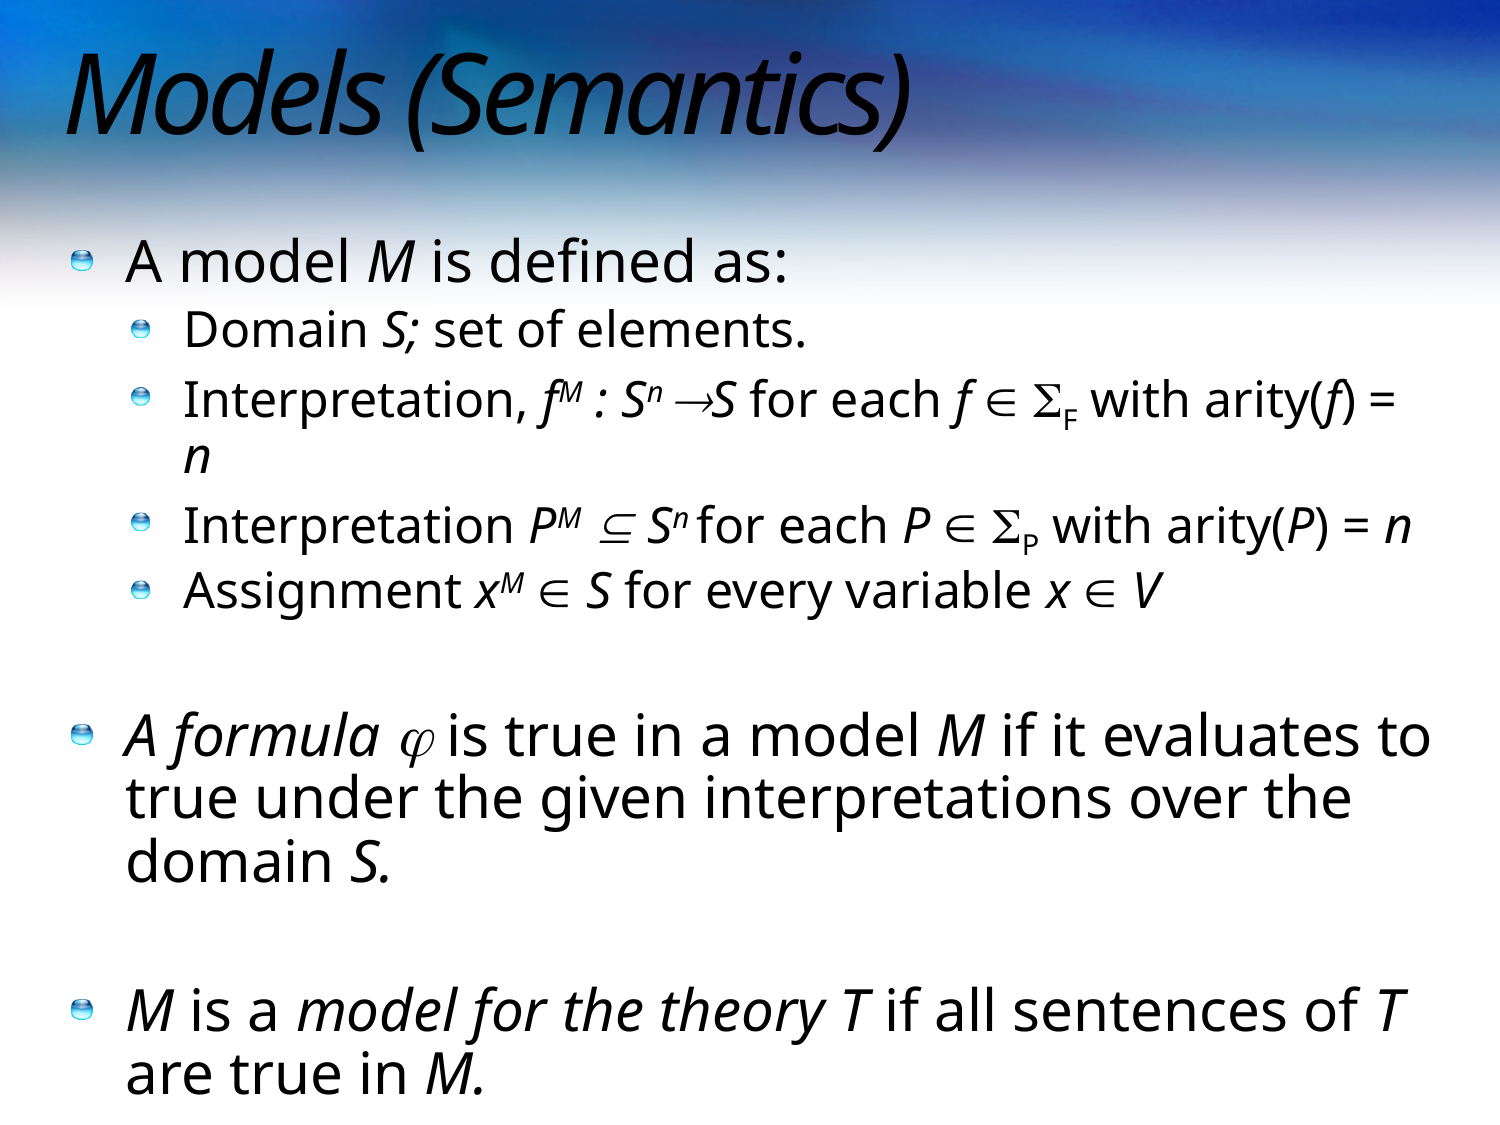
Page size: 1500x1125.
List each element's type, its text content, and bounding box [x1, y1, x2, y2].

list A model M is defined as: Domain S; set of elements. Interpretation, fM : Sn S for each f  F with arity(f) = n Interpretation PM  Sn for each P  P with arity(P) = n Assignment xM  S for every variable x  V A formula  is true in a model M if it evaluates to true under the given interpretations over the domain S. M is a model for the theory T if all sentences of T are true in M. [62, 231, 1438, 1064]
picture [0, 0, 1500, 1125]
title Models (Semantics) [62, 37, 1438, 162]
